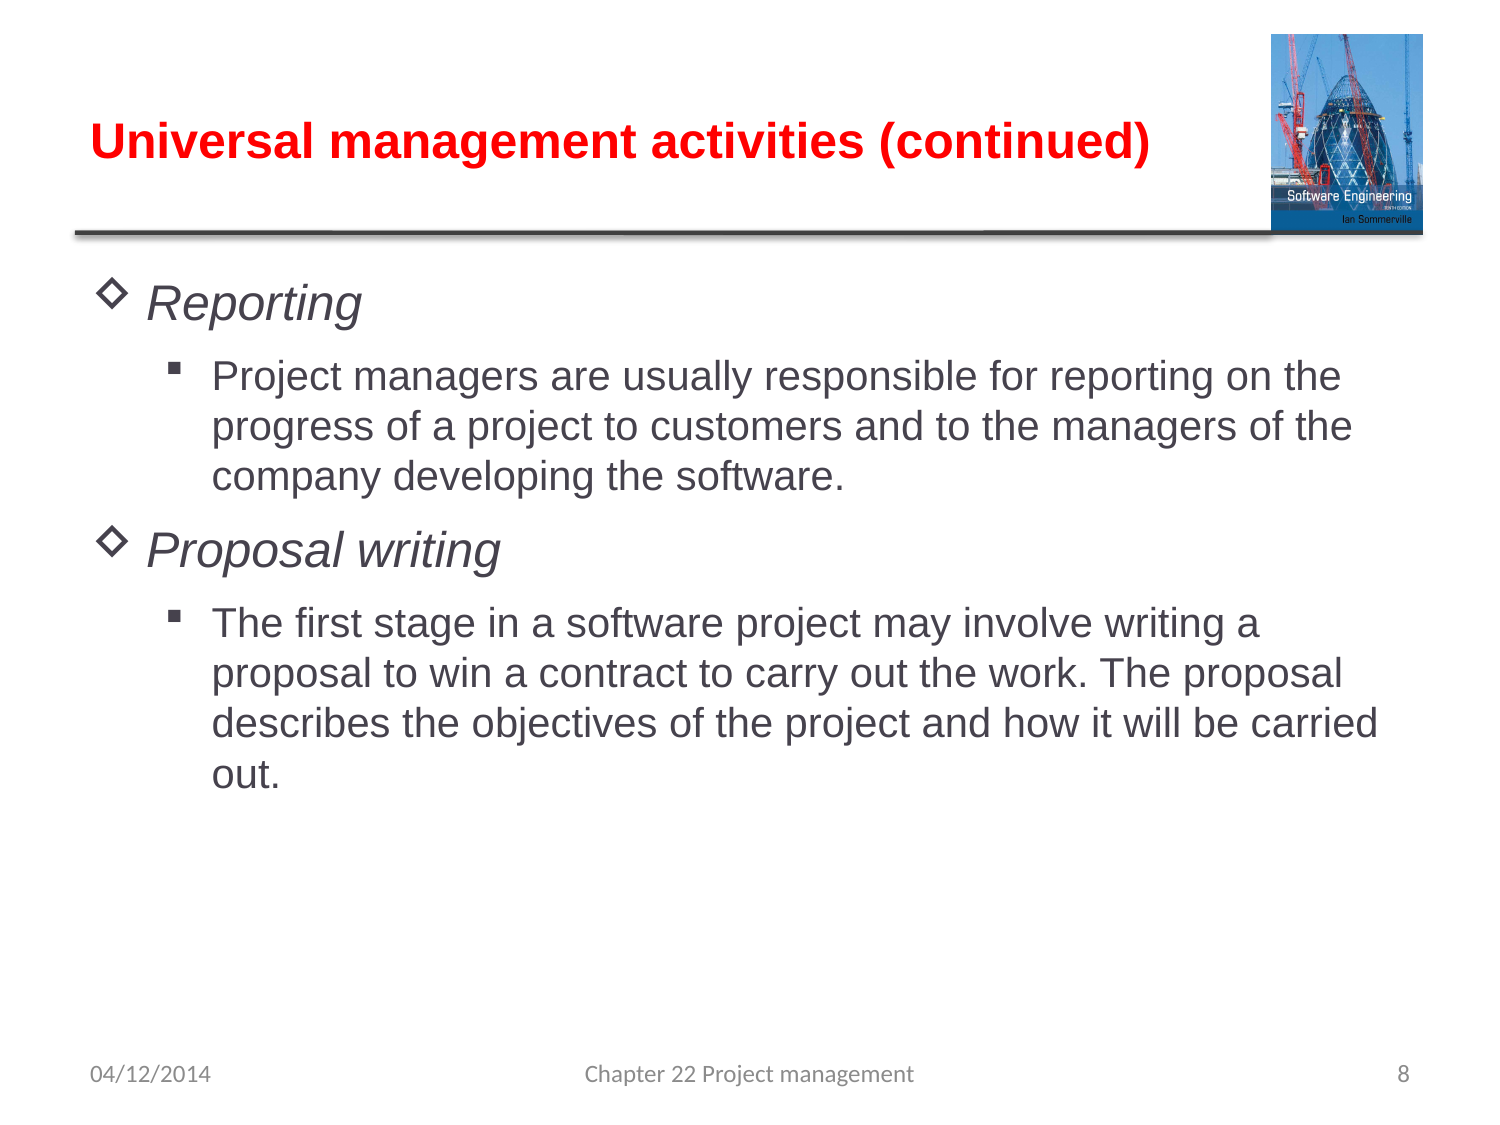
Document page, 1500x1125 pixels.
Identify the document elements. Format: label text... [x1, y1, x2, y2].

list Reporting Project managers are usually responsible for reporting on the progress of a project to customers and to the managers of the company developing the software. Proposal writing The first stage in a software project may involve writing a proposal to win a contract to carry out the work. The proposal describes the objectives of the project and how it will be carried out. [75, 262, 1425, 1005]
picture [1271, 34, 1423, 230]
footer Chapter 22 Project management [512, 1042, 988, 1103]
title Universal management activities (continued) [74, 44, 1272, 233]
slide_number 8 [1074, 1042, 1425, 1103]
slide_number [75, 1042, 425, 1103]
